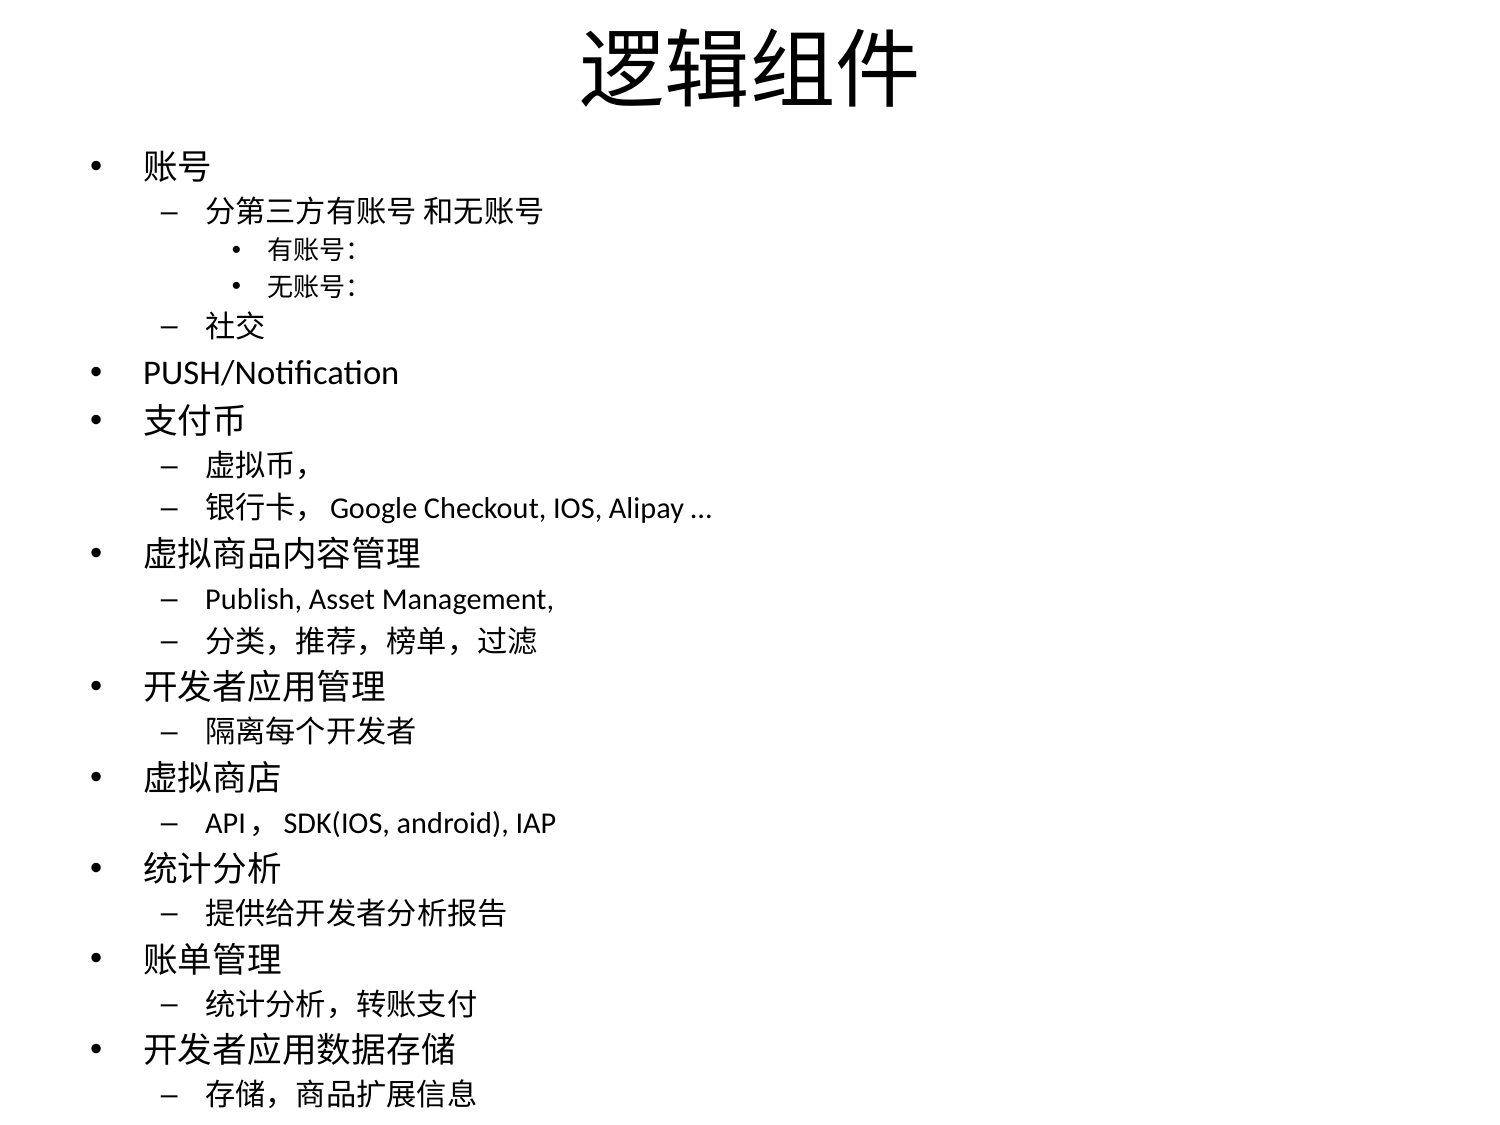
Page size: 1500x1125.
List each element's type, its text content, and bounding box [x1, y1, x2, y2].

title 逻辑组件 [75, 7, 1425, 126]
list 账号 分第三方有账号 和无账号 有账号： 无账号： 社交 PUSH/Notification 支付币 虚拟币， 银行卡，Google Checkout, IOS, Alipay … 虚拟商品内容管理 Publish, Asset Management, 分类，推荐，榜单，过滤 开发者应用管理 隔离每个开发者 虚拟商店 API，SDK(IOS, android), IAP 统计分析 提供给开发者分析报告 账单管理 统计分析，转账支付 开发者应用数据存储 存储，商品扩展信息 [75, 137, 1425, 1125]
